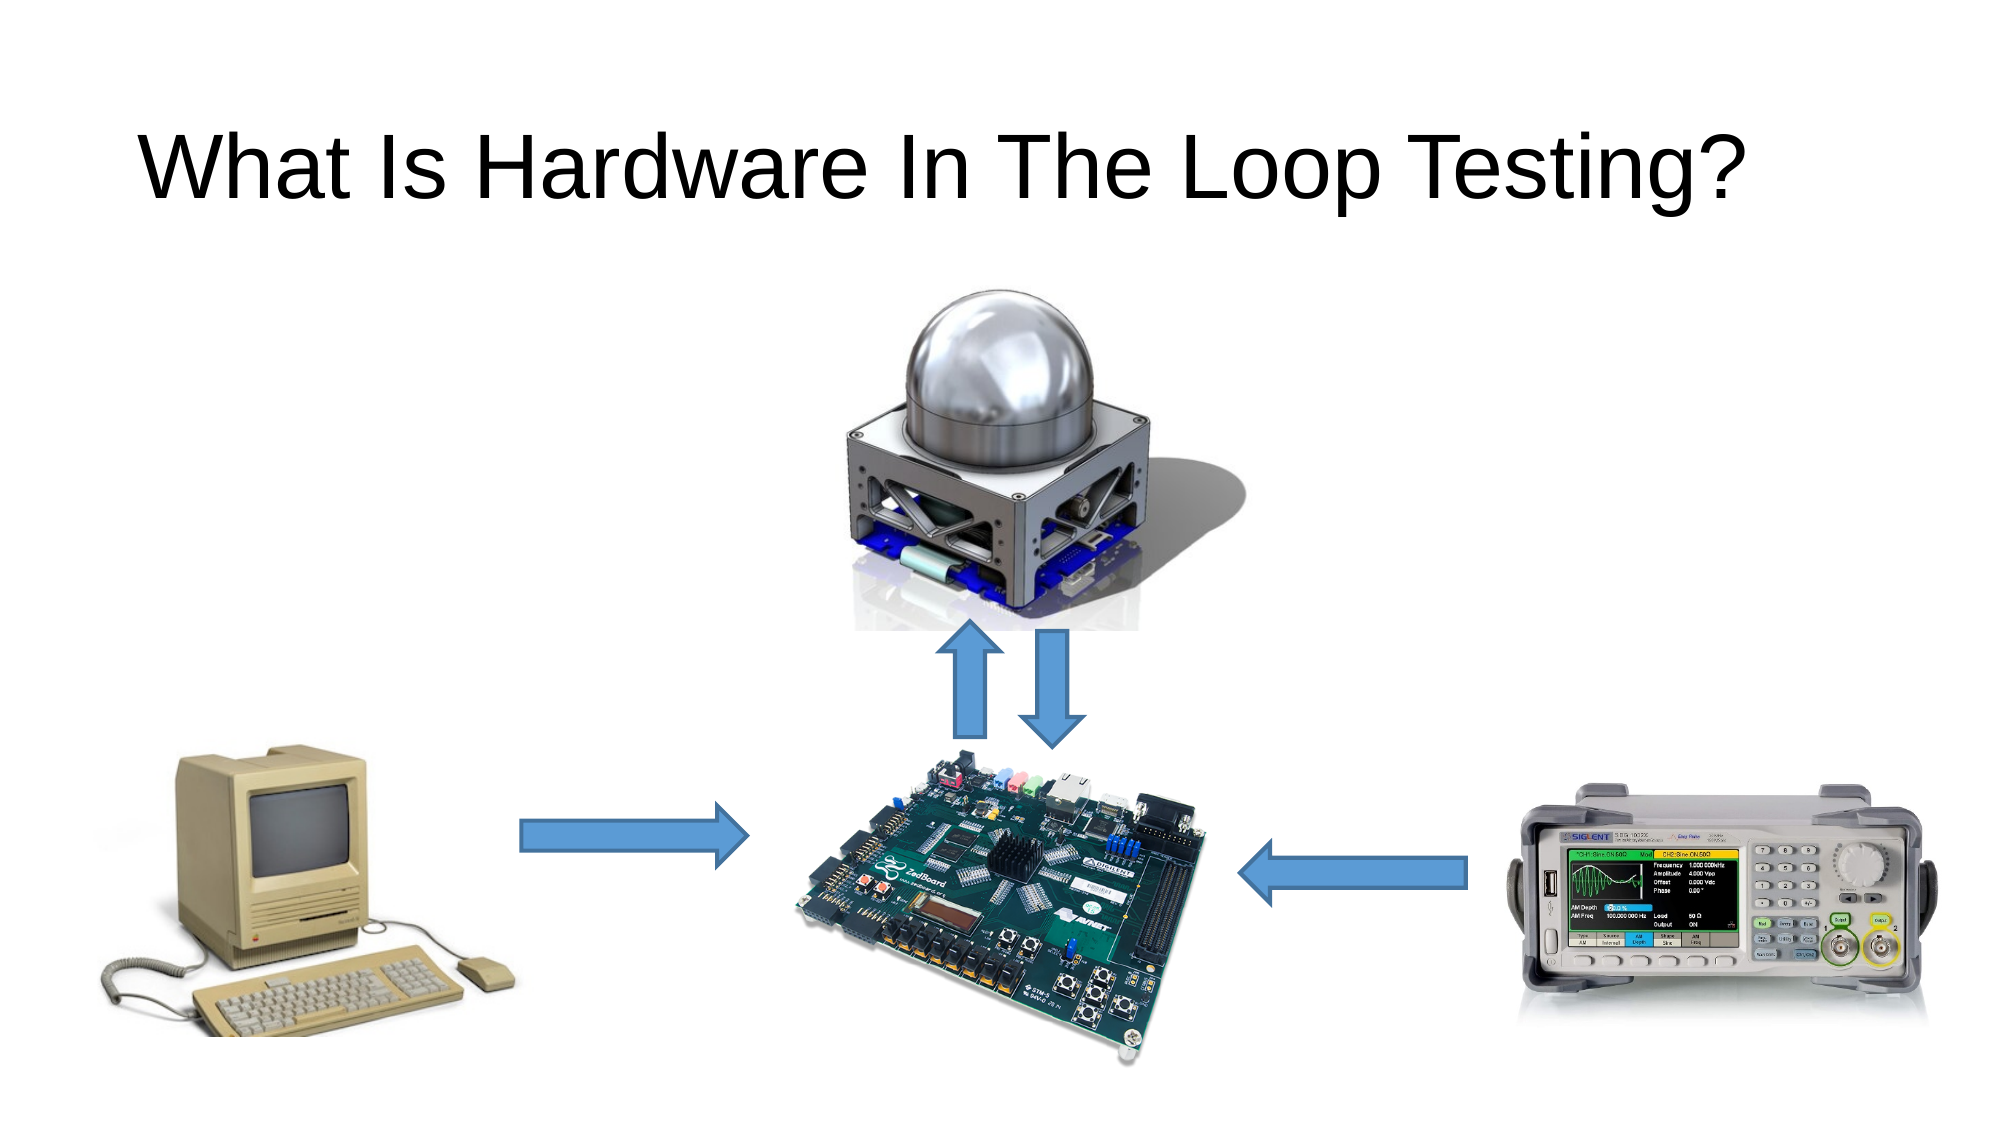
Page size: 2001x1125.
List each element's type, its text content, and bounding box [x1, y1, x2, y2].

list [732, 276, 1265, 632]
text_box [575, 800, 751, 871]
text_box [934, 640, 1005, 735]
picture [38, 736, 571, 1037]
picture [1482, 737, 1963, 1047]
picture [782, 736, 1215, 1078]
text_box [1017, 640, 1088, 735]
text_box [1237, 837, 1468, 908]
title What Is Hardware In The Loop Testing? [137, 59, 1863, 278]
